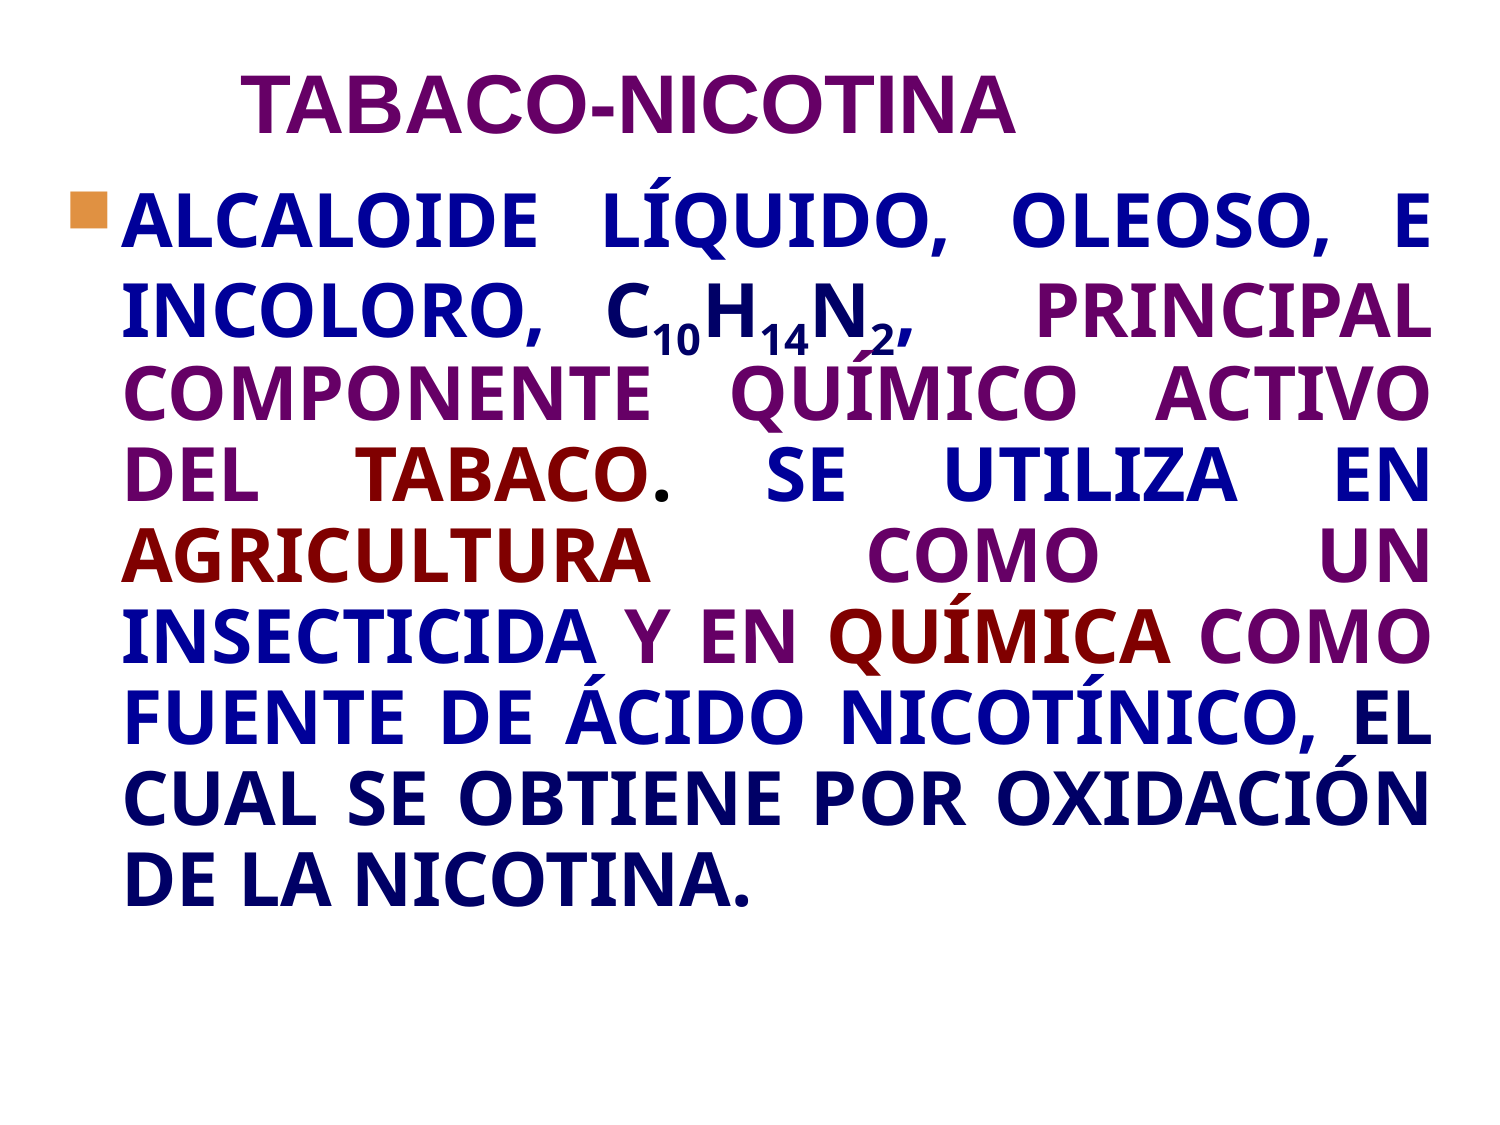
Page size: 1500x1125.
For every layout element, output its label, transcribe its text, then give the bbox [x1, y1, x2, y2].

list ALCALOIDE LÍQUIDO, OLEOSO, E INCOLORO, C10H14N2, PRINCIPAL COMPONENTE QUÍMICO ACTIVO DEL TABACO. SE UTILIZA EN AGRICULTURA COMO UN INSECTICIDA Y EN QUÍMICA COMO FUENTE DE ÁCIDO NICOTÍNICO, EL CUAL SE OBTIENE POR OXIDACIÓN DE LA NICOTINA. [50, 174, 1450, 1002]
title TABACO-NICOTINA [225, 50, 1475, 150]
